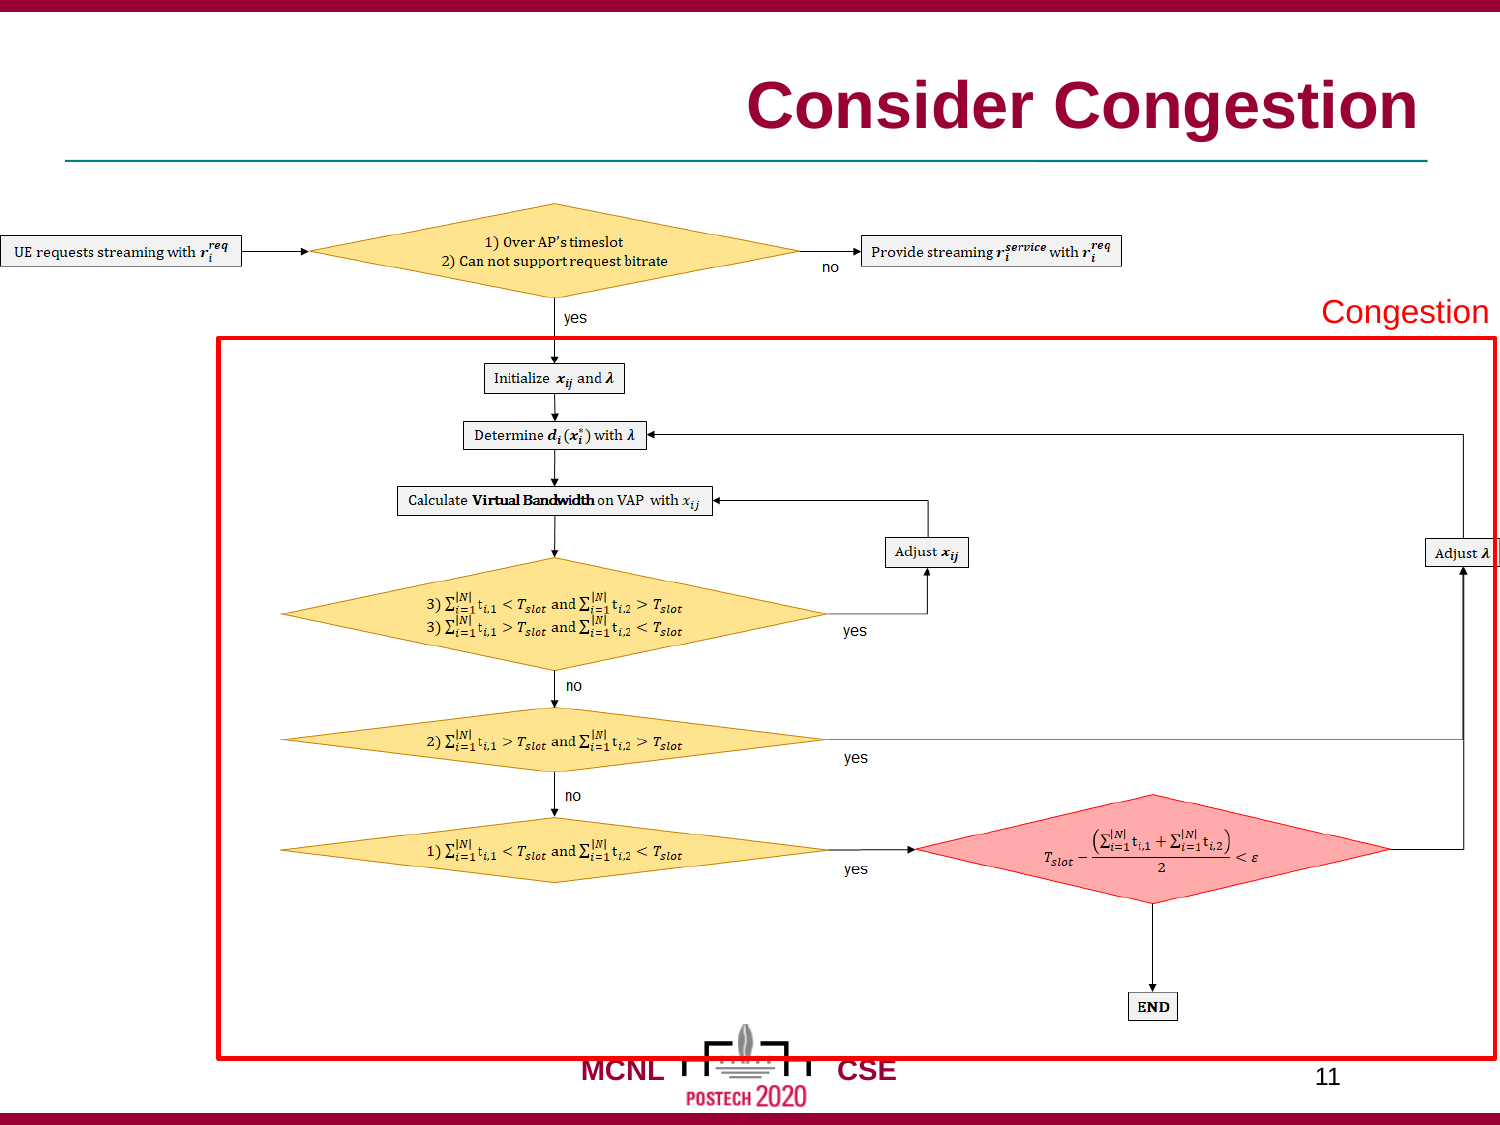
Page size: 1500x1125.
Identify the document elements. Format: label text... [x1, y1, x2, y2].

picture [672, 1059, 820, 1111]
slide_number 11 [1299, 1059, 1425, 1113]
picture [0, 203, 1500, 1024]
text_box [218, 1031, 1496, 1059]
title Consider Congestion [74, 36, 1436, 150]
